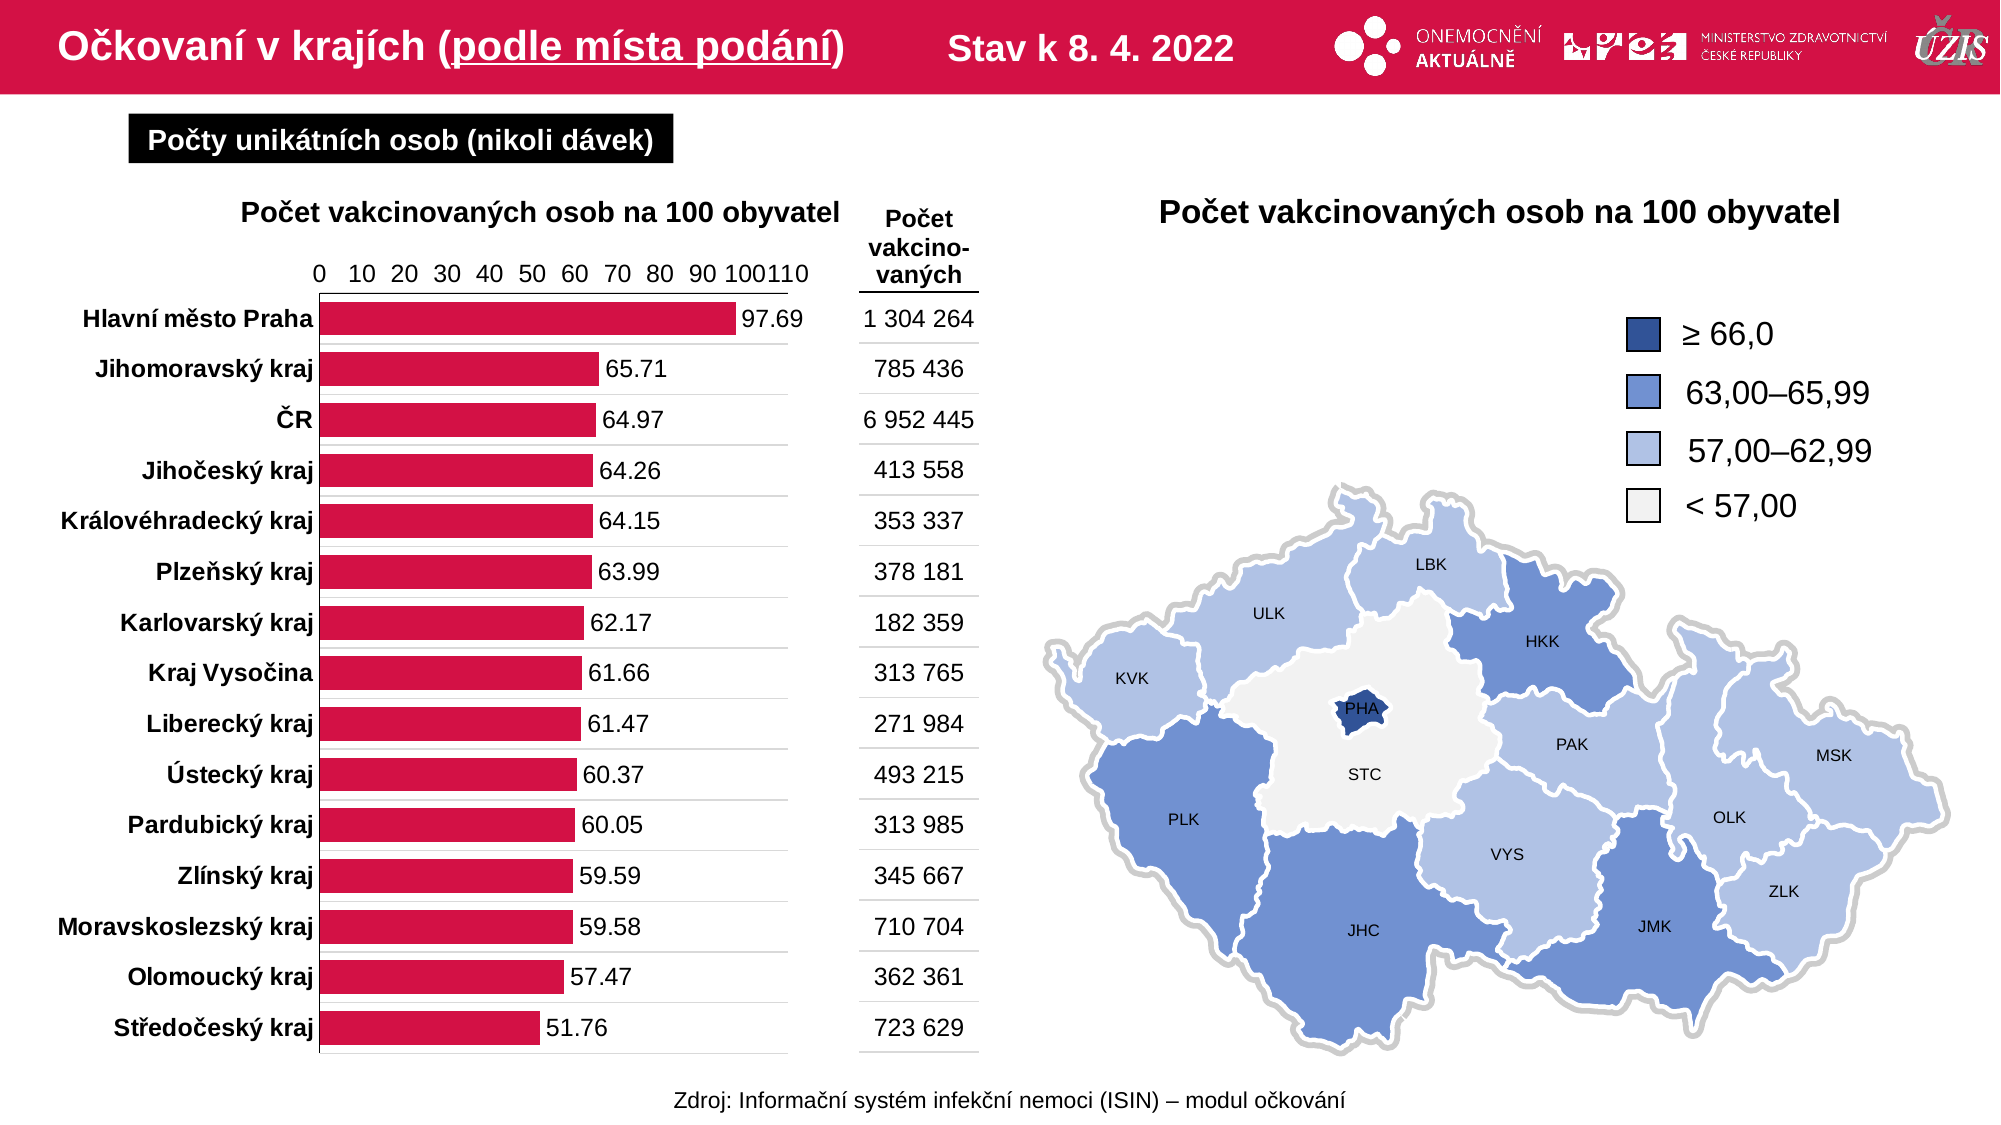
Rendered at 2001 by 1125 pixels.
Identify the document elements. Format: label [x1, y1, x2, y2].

text_box [1626, 488, 1661, 523]
text_box [1667, 304, 1790, 360]
table_cell [859, 344, 979, 393]
text_box [225, 186, 857, 236]
table_cell [859, 597, 979, 646]
picture [1563, 31, 1888, 60]
title [42, 0, 1262, 95]
picture [1334, 16, 1542, 76]
table_cell [859, 293, 979, 342]
table_cell [859, 952, 979, 1001]
table_cell [859, 901, 979, 950]
text_box [1626, 317, 1661, 352]
table_cell [859, 648, 979, 697]
text_box [1670, 421, 1888, 531]
table_cell [859, 850, 979, 899]
table_cell [859, 445, 979, 494]
text_box [658, 1078, 1362, 1121]
chart [28, 236, 859, 1077]
table_cell [859, 496, 979, 545]
text_box [932, 16, 1322, 77]
table_cell [859, 800, 979, 849]
text_box [1626, 374, 1661, 409]
text_box [1670, 363, 1886, 419]
text_box [128, 113, 674, 164]
text_box [1050, 490, 1943, 1049]
table_cell [859, 698, 979, 747]
text_box [1626, 431, 1661, 466]
text_box [1144, 183, 1857, 238]
table_cell [859, 1002, 979, 1051]
table_header [859, 201, 979, 291]
table_cell [859, 546, 979, 595]
table_cell [859, 749, 979, 798]
table_cell [859, 394, 979, 443]
picture [1915, 15, 1989, 66]
